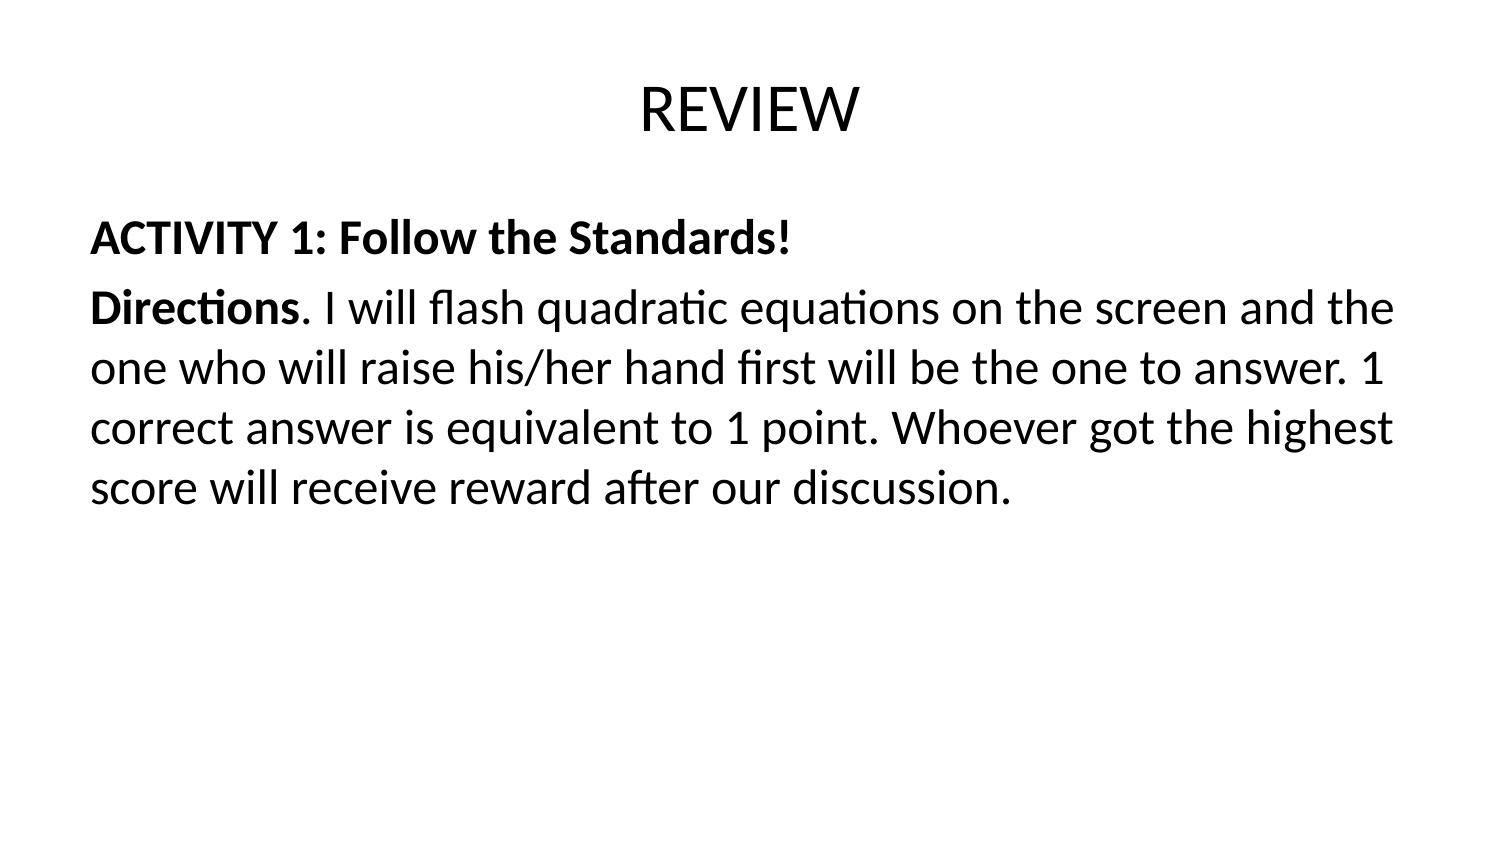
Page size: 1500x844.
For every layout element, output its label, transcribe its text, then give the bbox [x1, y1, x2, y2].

list ACTIVITY 1: Follow the Standards! Directions. I will flash quadratic equations on the screen and the one who will raise his/her hand first will be the one to answer. 1 correct answer is equivalent to 1 point. Whoever got the highest score will receive reward after our discussion. [75, 196, 1425, 754]
title REVIEW [75, 33, 1425, 175]
